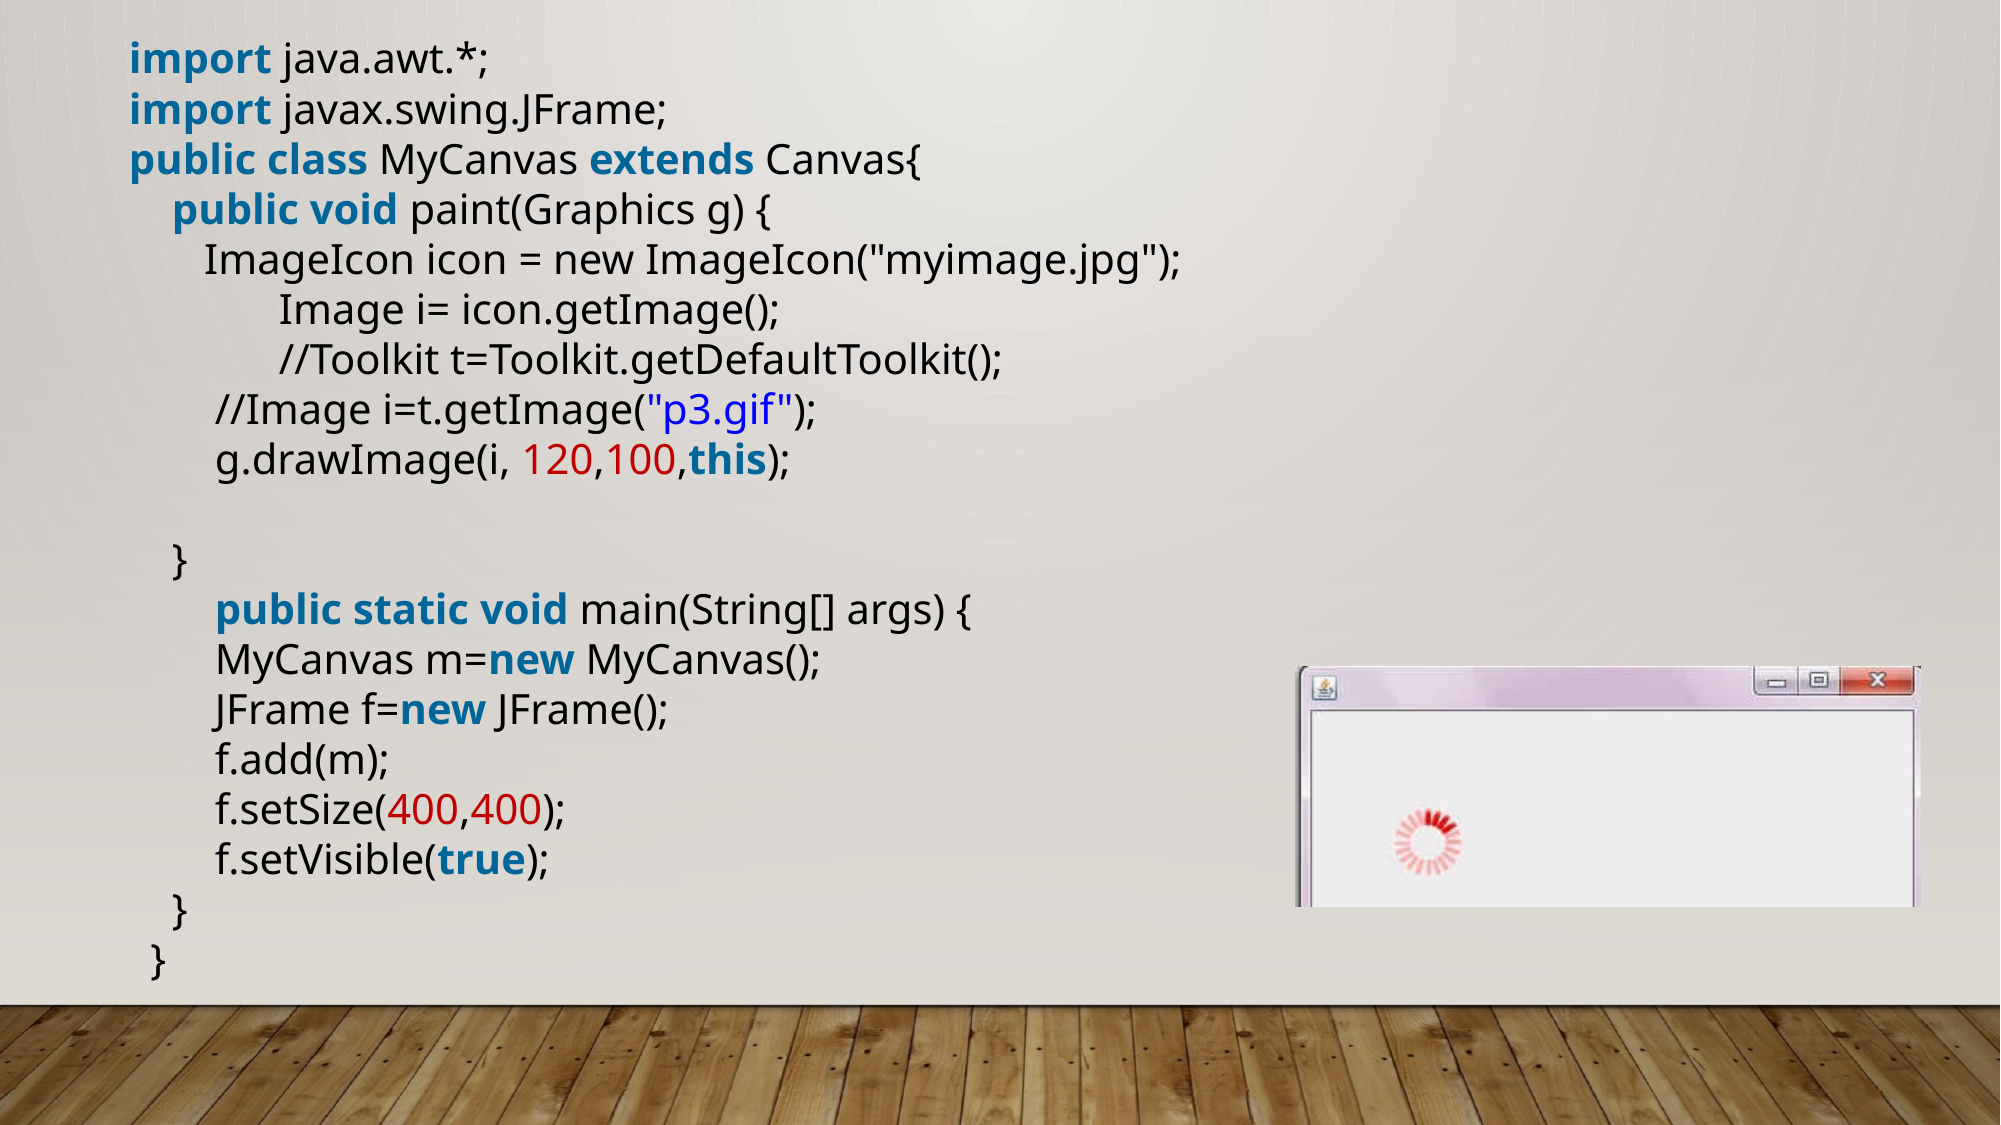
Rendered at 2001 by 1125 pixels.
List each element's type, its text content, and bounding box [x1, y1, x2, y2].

text_box import java.awt.*; import javax.swing.JFrame; public class MyCanvas extends Canvas{ public void paint(Graphics g) { ImageIcon icon = new ImageIcon("myimage.jpg"); Image i= icon.getImage(); //Toolkit t=Toolkit.getDefaultToolkit(); //Image i=t.getImage("p3.gif"); g.drawImage(i, 120,100,this); } public static void main(String[] args) { MyCanvas m=new MyCanvas(); JFrame f=new JFrame(); f.add(m); f.setSize(400,400); f.setVisible(true); } } [114, 24, 2000, 991]
picture [1295, 665, 1922, 907]
picture [0, 1005, 2000, 1125]
